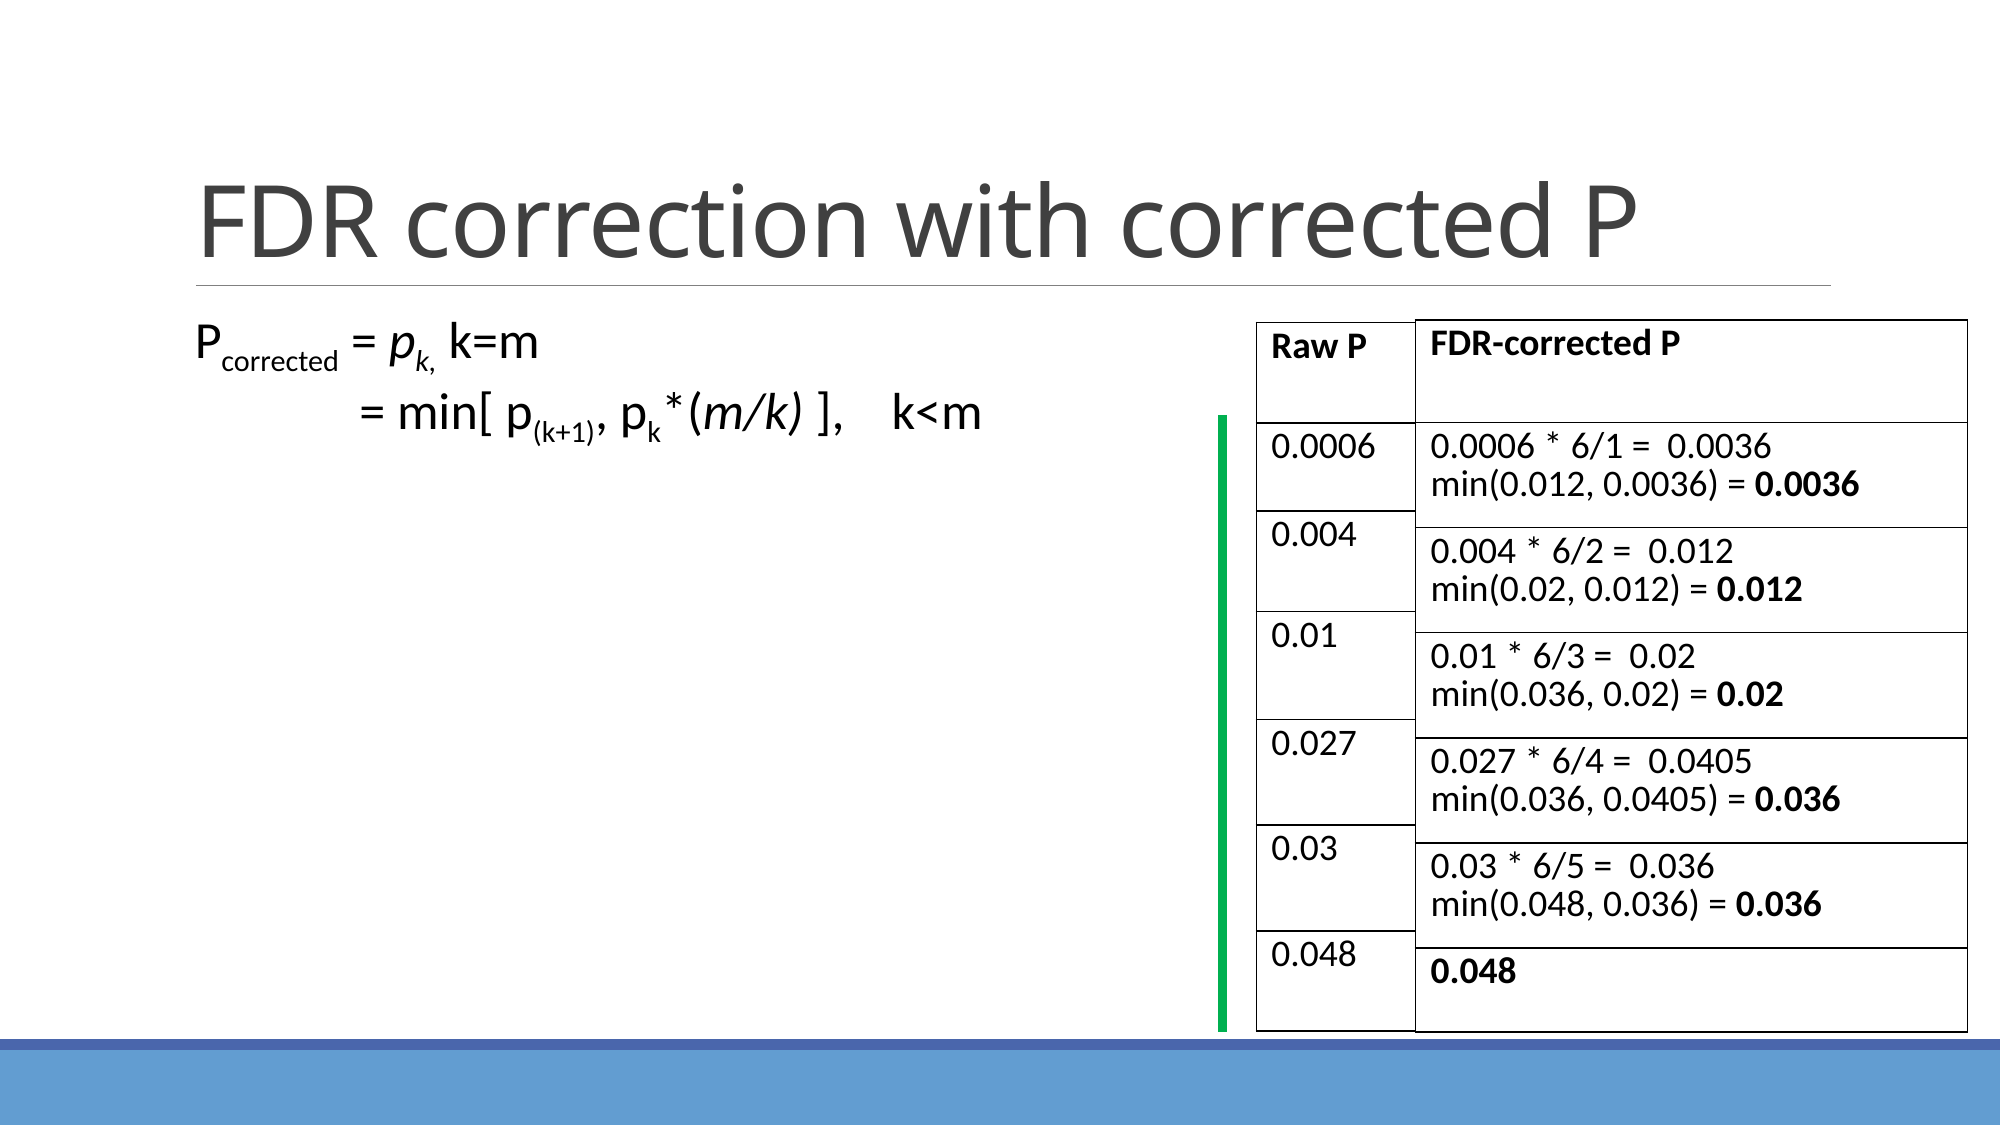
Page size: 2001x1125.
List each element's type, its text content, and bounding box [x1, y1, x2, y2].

table_header Raw P [1257, 323, 1415, 422]
table_cell 0.004 * 6/2 = 0.012 min(0.02, 0.012) = 0.012 [1416, 528, 1967, 632]
table_cell 0.048 [1416, 949, 1967, 1031]
table_cell 0.027 * 6/4 = 0.0405 min(0.036, 0.0405) = 0.036 [1416, 739, 1967, 842]
table_cell 0.03 * 6/5 = 0.036 min(0.048, 0.036) = 0.036 [1416, 844, 1967, 947]
text_box Pcorrected = pk, k=m = min[ p(k+1), pk*(m/k) ], k<m [180, 299, 1265, 456]
table_cell 0.01 [1257, 612, 1415, 719]
table_cell 0.0006 * 6/1 = 0.0036 min(0.012, 0.0036) = 0.0036 [1416, 423, 1967, 527]
table_cell 0.0006 [1257, 424, 1415, 510]
table_cell 0.048 [1257, 932, 1415, 1030]
table_cell 0.004 [1257, 512, 1415, 611]
table_header FDR-corrected P [1416, 321, 1967, 422]
table_cell 0.03 [1257, 826, 1415, 930]
title FDR correction with corrected P [180, 47, 1830, 285]
table_cell 0.027 [1257, 720, 1415, 824]
table_cell 0.01 * 6/3 = 0.02 min(0.036, 0.02) = 0.02 [1416, 633, 1967, 737]
